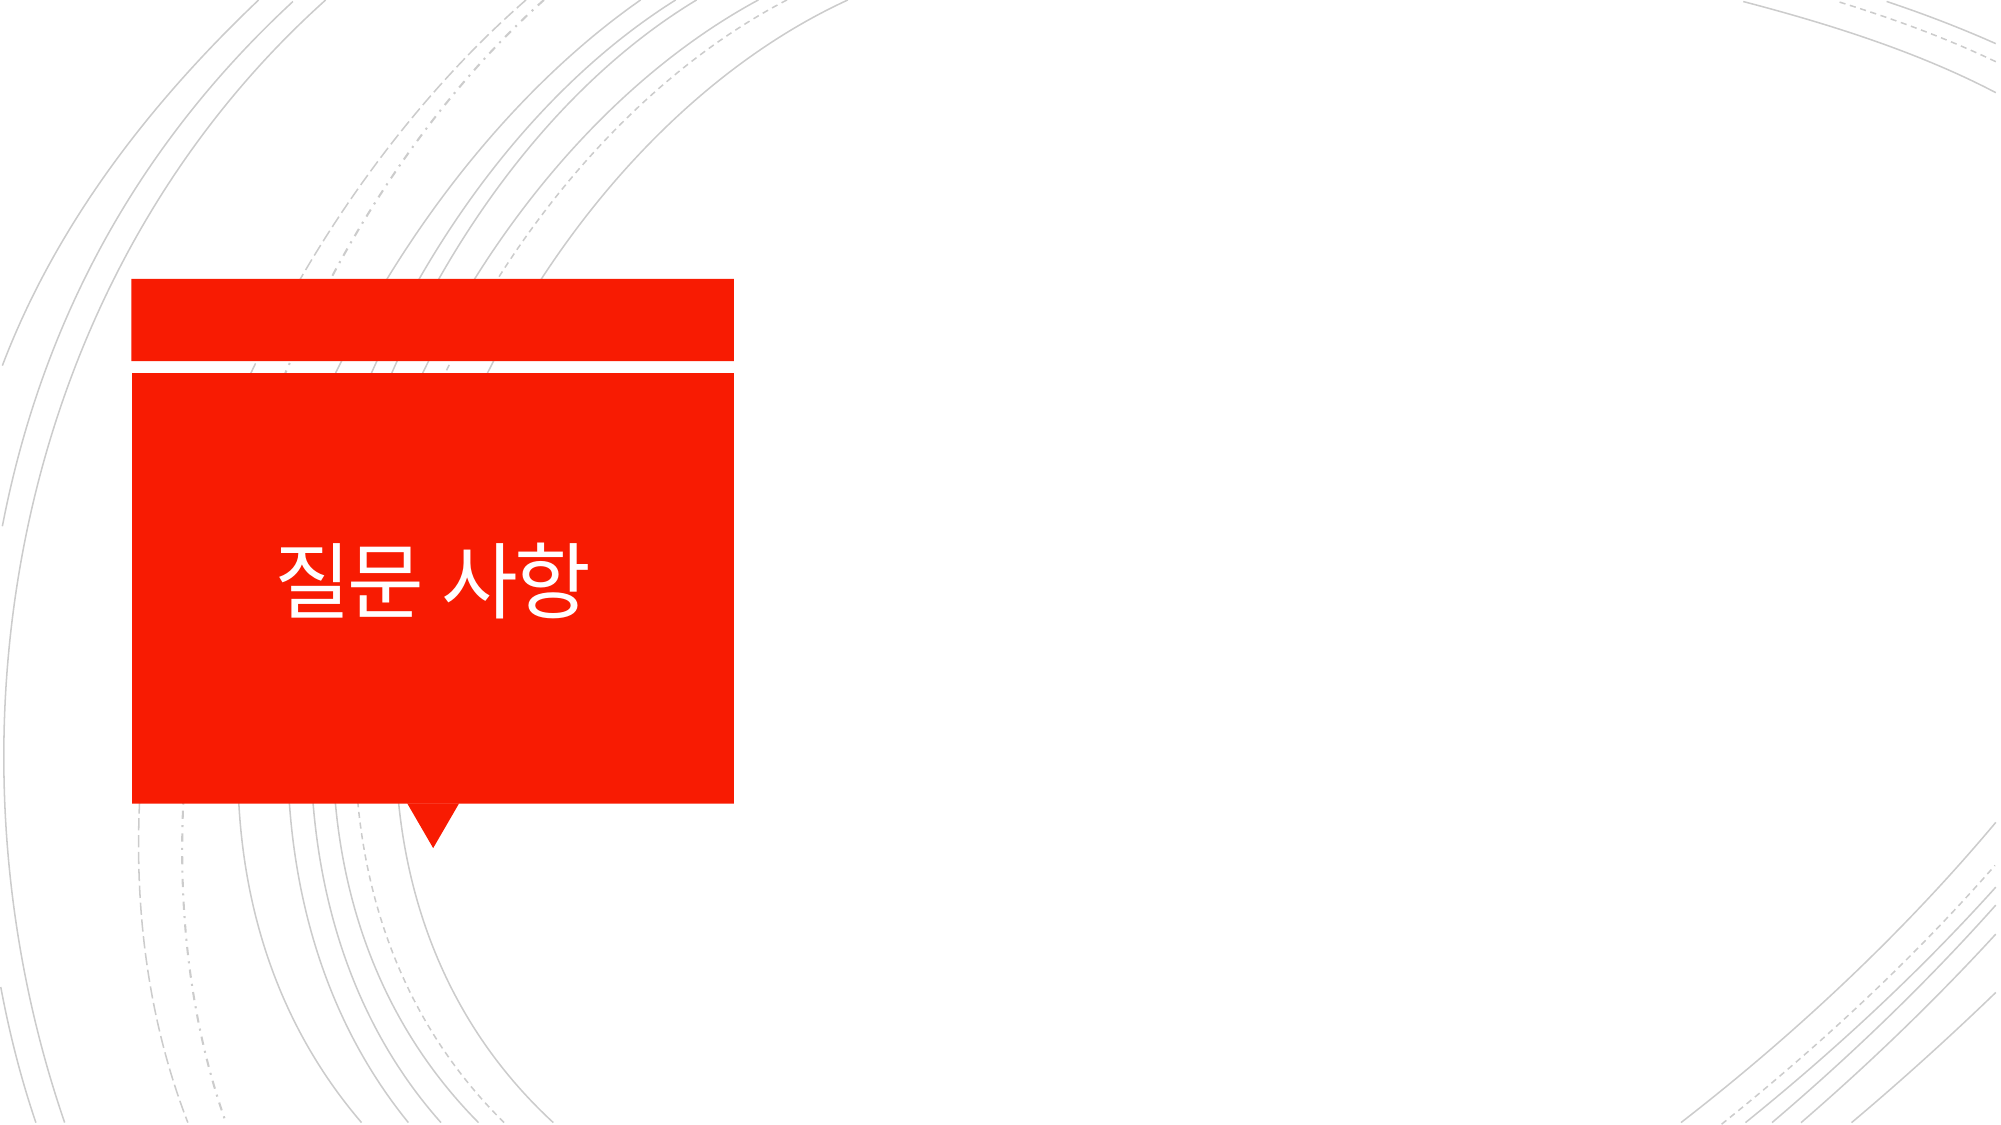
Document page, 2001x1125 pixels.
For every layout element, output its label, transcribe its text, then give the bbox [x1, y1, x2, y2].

title 질문 사항 [145, 385, 720, 789]
